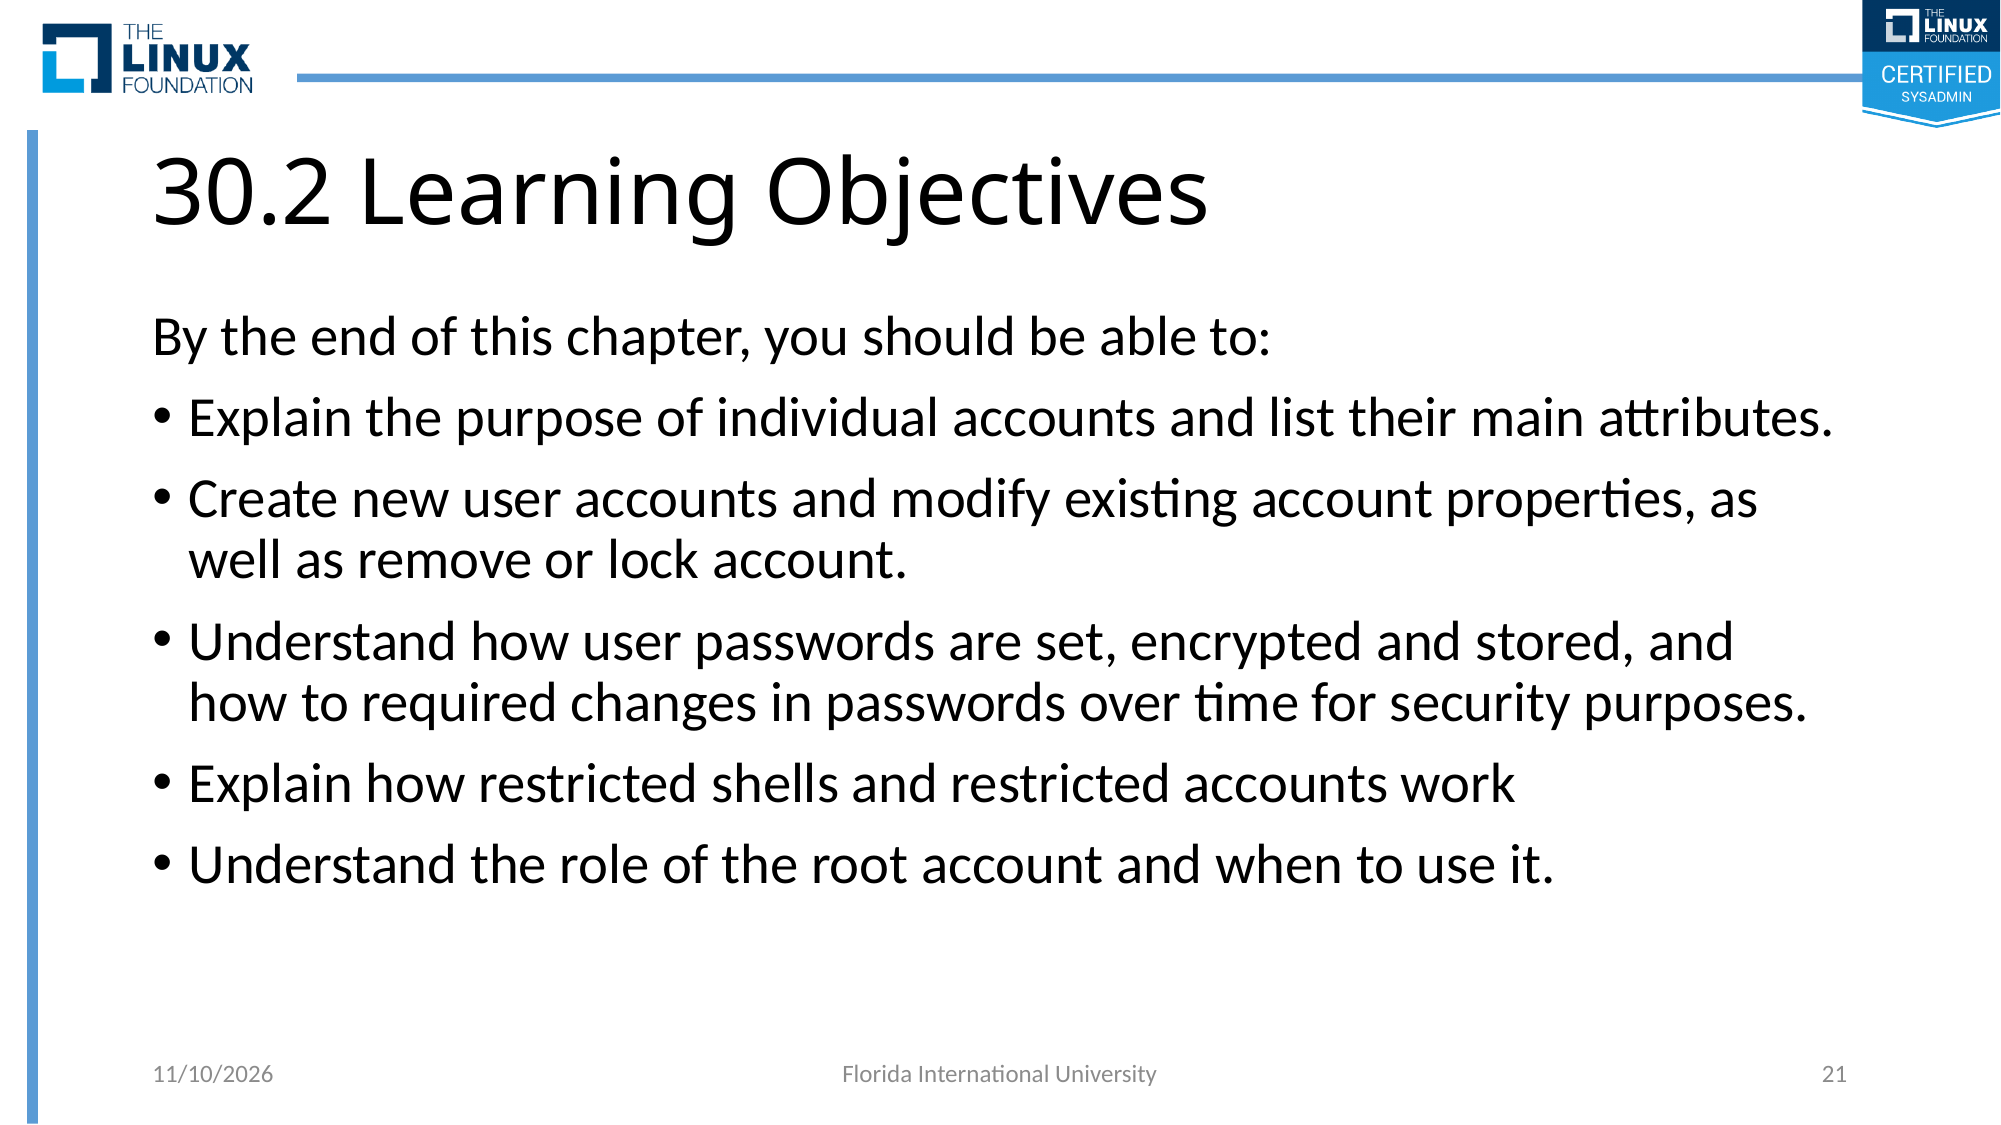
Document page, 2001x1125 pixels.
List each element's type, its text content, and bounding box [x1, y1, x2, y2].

title 30.2 Learning Objectives [137, 111, 1853, 278]
slide_number 21 [1412, 1042, 1863, 1103]
footer Florida International University [662, 1042, 1338, 1103]
picture [0, 1, 297, 130]
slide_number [137, 1042, 588, 1103]
list By the end of this chapter, you should be able to: Explain the purpose of individual accounts and list their main attributes. Create new user accounts and modify existing account properties, as well as remove or lock account. Understand how user passwords are set, encrypted and stored, and how to required changes in passwords over time for security purposes. Explain how restricted shells and restricted accounts work Understand the role of the root account and when to use it. [137, 299, 1863, 1014]
picture [1862, 0, 2001, 128]
